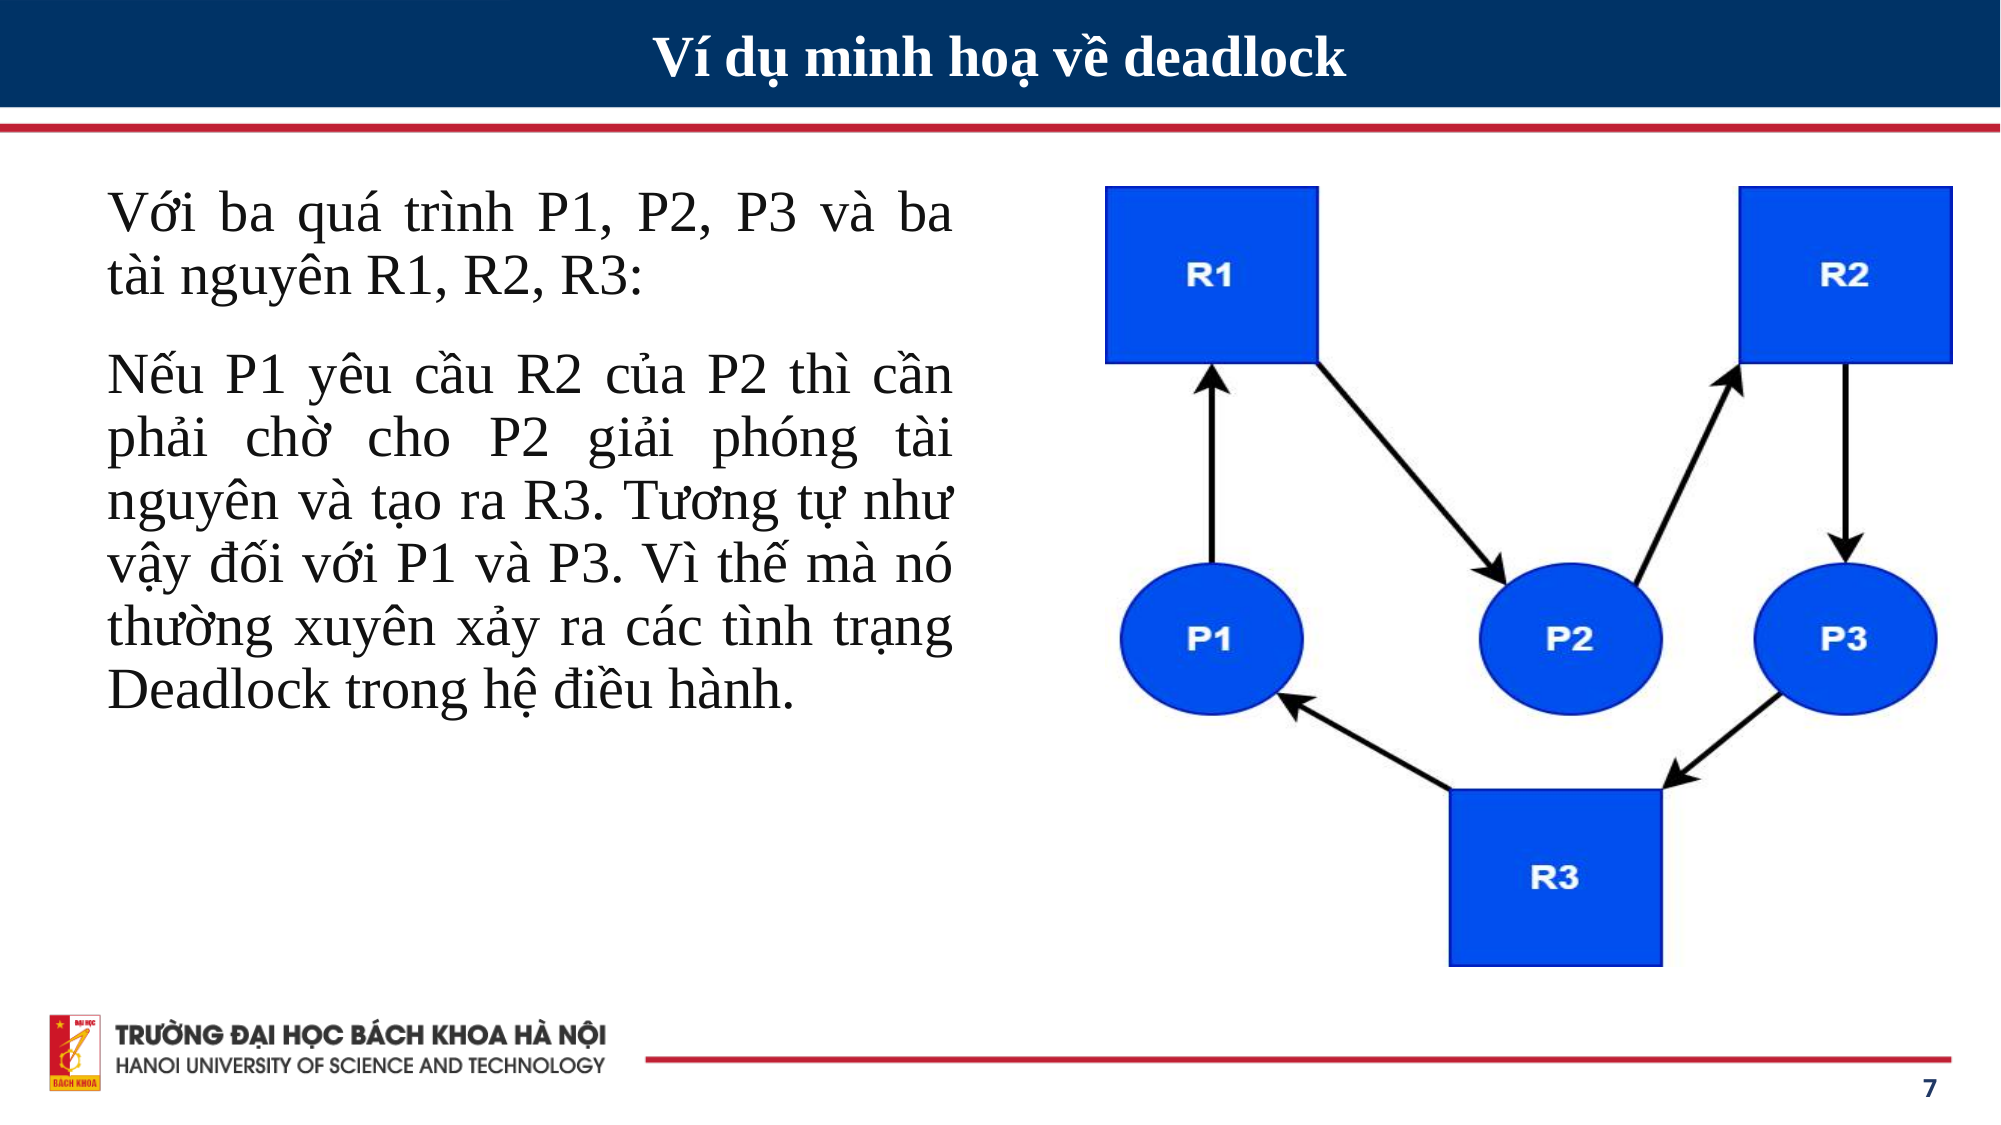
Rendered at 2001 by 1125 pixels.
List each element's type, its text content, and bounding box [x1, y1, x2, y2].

list Với ba quá trình P1, P2, P3 và ba tài nguyên R1, R2, R3: Nếu P1 yêu cầu R2 của P2 thì cần phải chờ cho P2 giải phóng tài nguyên và tạo ra R3. Tương tự như vậy đối với P1 và P3. Vì thế mà nó thường xuyên xảy ra các tình trạng Deadlock trong hệ điều hành. [55, 173, 969, 979]
title Ví dụ minh hoạ về deadlock [55, 18, 1945, 90]
slide_number 7 [1502, 1065, 1953, 1125]
picture [0, 0, 2001, 1125]
